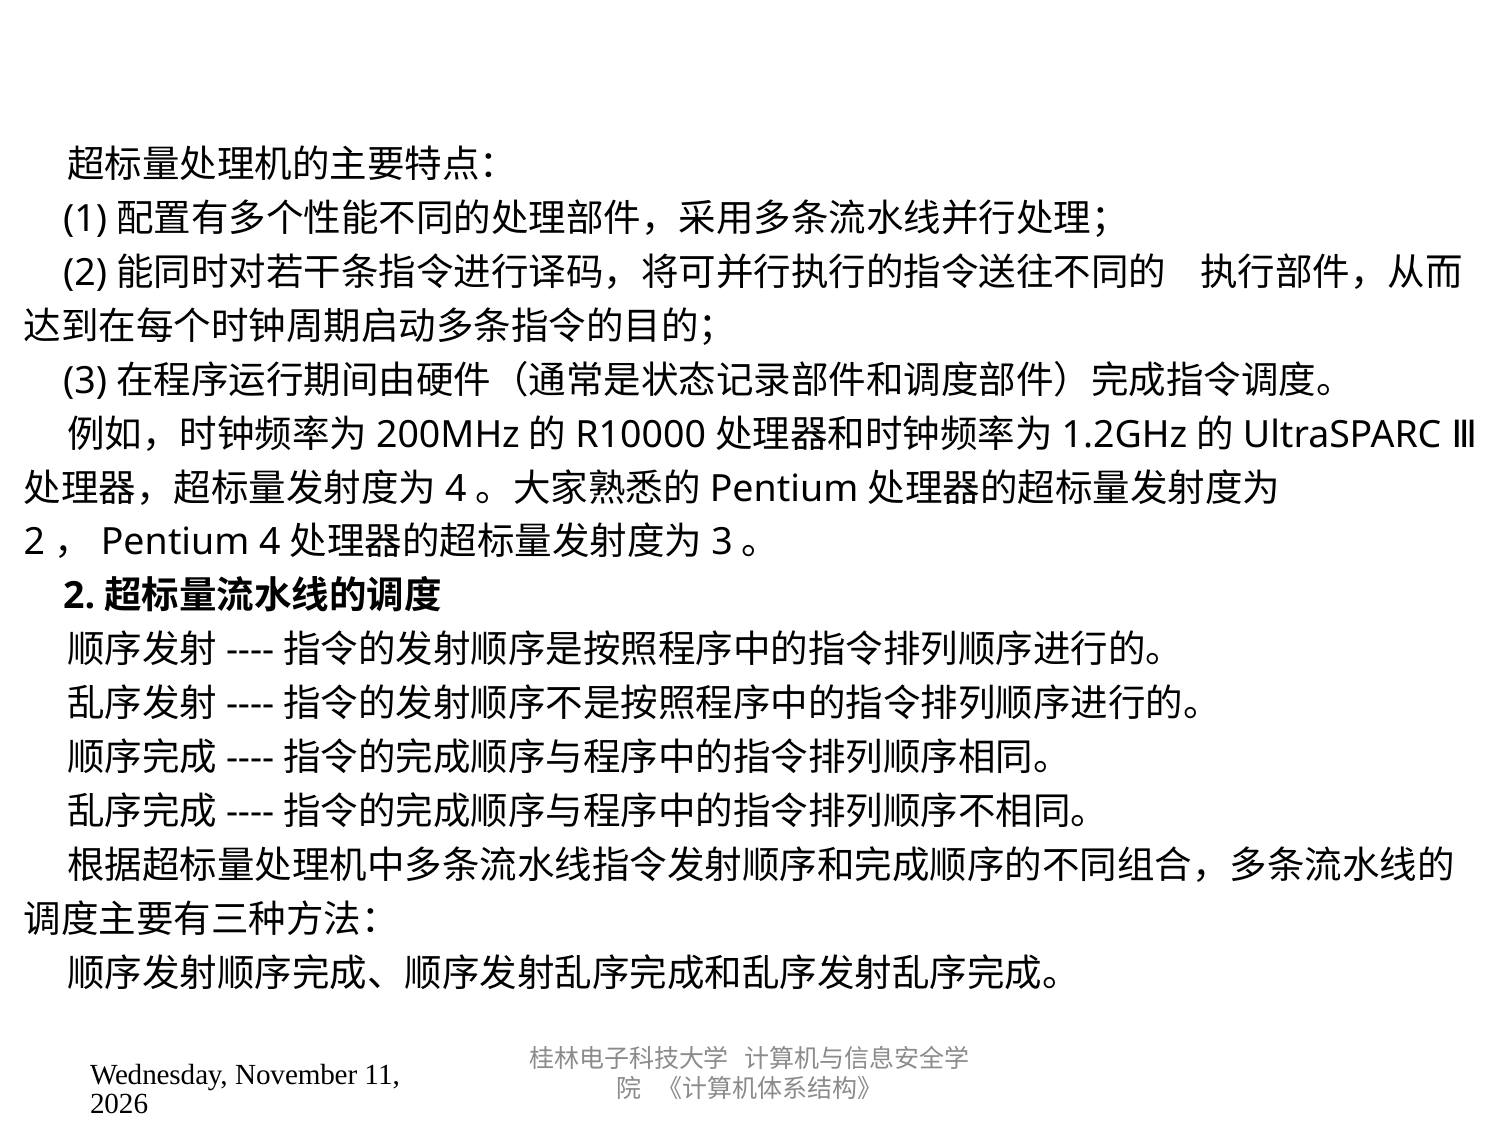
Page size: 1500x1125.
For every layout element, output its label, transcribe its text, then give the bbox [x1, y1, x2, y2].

footer 桂林电子科技大学 计算机与信息安全学院 《计算机体系结构》 [512, 1042, 988, 1103]
slide_number [75, 1042, 425, 1103]
text_box 超标量处理机的主要特点： (1)配置有多个性能不同的处理部件，采用多条流水线并行处理； (2)能同时对若干条指令进行译码，将可并行执行的指令送往不同的 执行部件，从而达到在每个时钟周期启动多条指令的目的； (3)在程序运行期间由硬件（通常是状态记录部件和调度部件）完成指令调度。 例如，时钟频率为200MHz的R10000处理器和时钟频率为1.2GHz的UltraSPARC Ⅲ处理器，超标量发射度为4。大家熟悉的Pentium处理器的超标量发射度为2，Pentium 4处理器的超标量发射度为3。 2.超标量流水线的调度 顺序发射----指令的发射顺序是按照程序中的指令排列顺序进行的。 乱序发射----指令的发射顺序不是按照程序中的指令排列顺序进行的。 顺序完成----指令的完成顺序与程序中的指令排列顺序相同。 乱序完成----指令的完成顺序与程序中的指令排列顺序不相同。 根据超标量处理机中多条流水线指令发射顺序和完成顺序的不同组合，多条流水线的调度主要有三种方法： 顺序发射顺序完成、顺序发射乱序完成和乱序发射乱序完成。 [9, 123, 1500, 1002]
